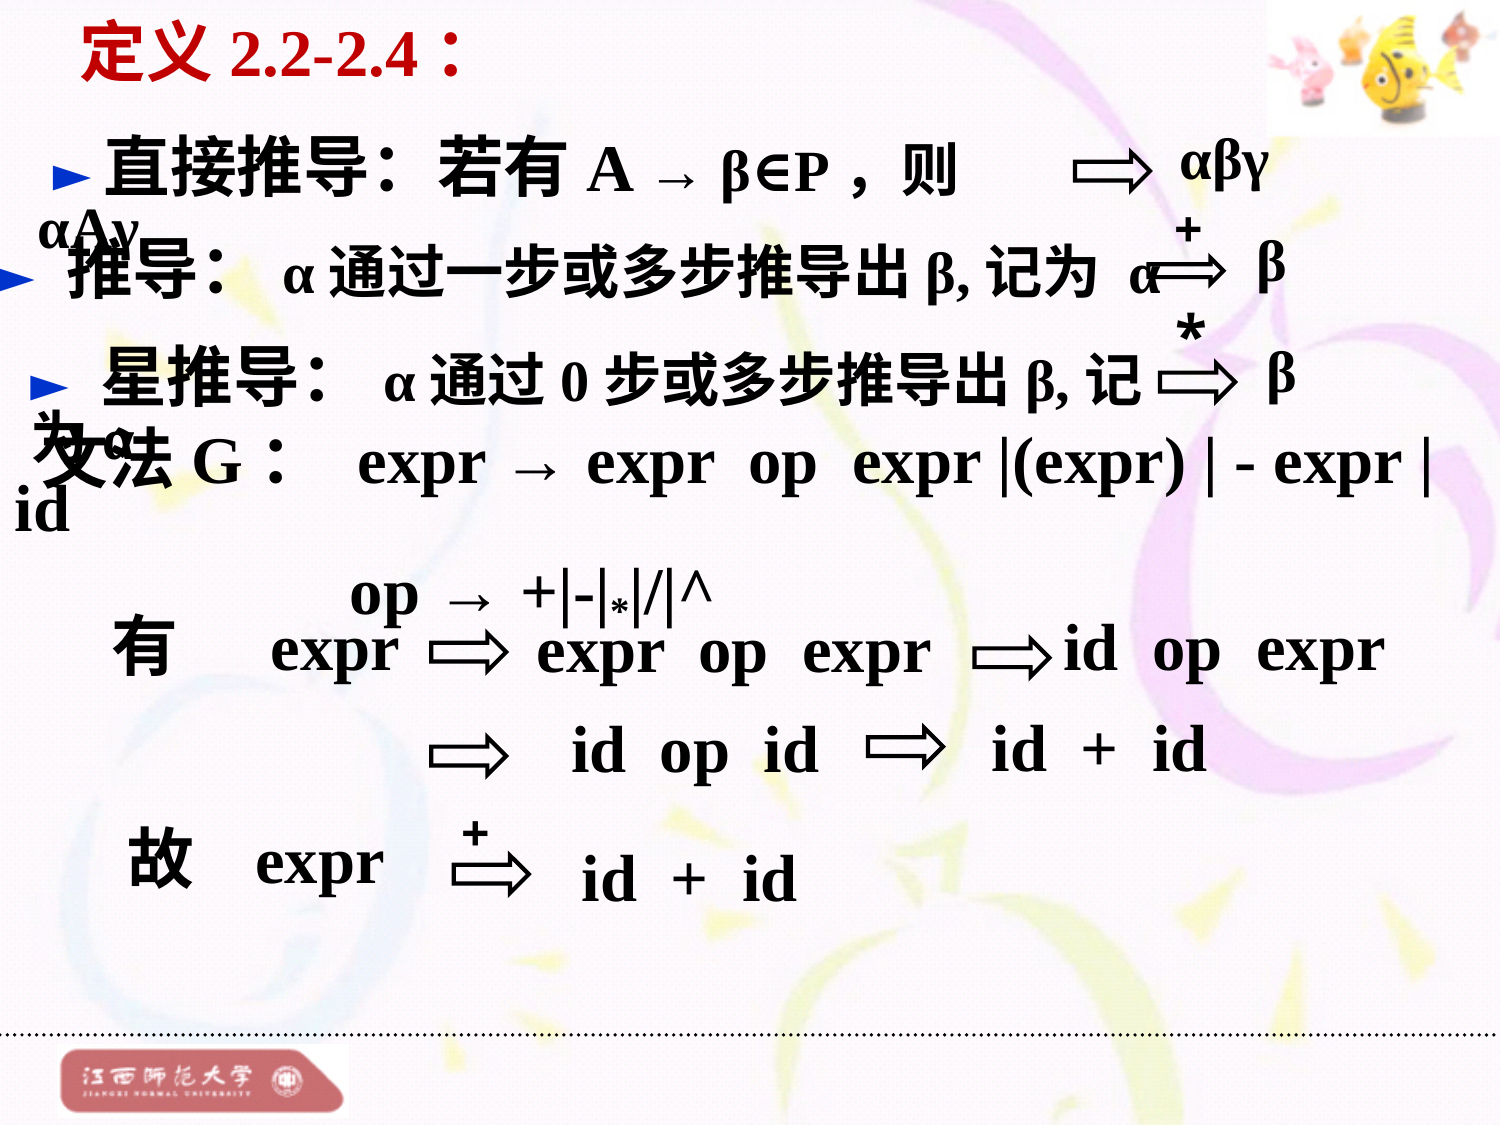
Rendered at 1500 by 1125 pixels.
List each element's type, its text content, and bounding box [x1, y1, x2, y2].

text_box * [1160, 316, 1231, 374]
text_box 定义2.2-2.4： [64, 30, 563, 95]
text_box expr op expr [515, 626, 953, 691]
text_box 故 expr [50, 837, 463, 901]
text_box ► 星推导：α通过0步或多步推导出β,记为α [0, 343, 1174, 479]
text_box 文法G： expr → expr op expr |(expr) | - expr | id op → +|-|*|/|^ [0, 437, 1500, 632]
text_box β [1230, 240, 1313, 298]
text_box [974, 648, 1025, 668]
text_box αβγ [1119, 138, 1331, 197]
text_box id + id [527, 855, 853, 919]
text_box + [446, 814, 529, 866]
text_box id op expr [1025, 624, 1425, 689]
text_box [868, 727, 944, 766]
text_box [1174, 374, 1223, 401]
text_box [453, 866, 527, 893]
picture [0, 0, 1500, 437]
text_box 有 expr [87, 624, 425, 770]
text_box [431, 633, 507, 671]
text_box [1074, 161, 1119, 181]
text_box ► 推导：α通过一步或多步推导出β,记为 α [0, 235, 1180, 315]
picture [0, 632, 1500, 1125]
text_box β [1223, 351, 1341, 409]
text_box id + id [949, 724, 1250, 789]
text_box ►直接推导：若有A → β∈P，则αAγ [22, 132, 1078, 235]
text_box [1148, 210, 1224, 284]
text_box id op id [538, 726, 852, 790]
text_box [431, 737, 507, 775]
